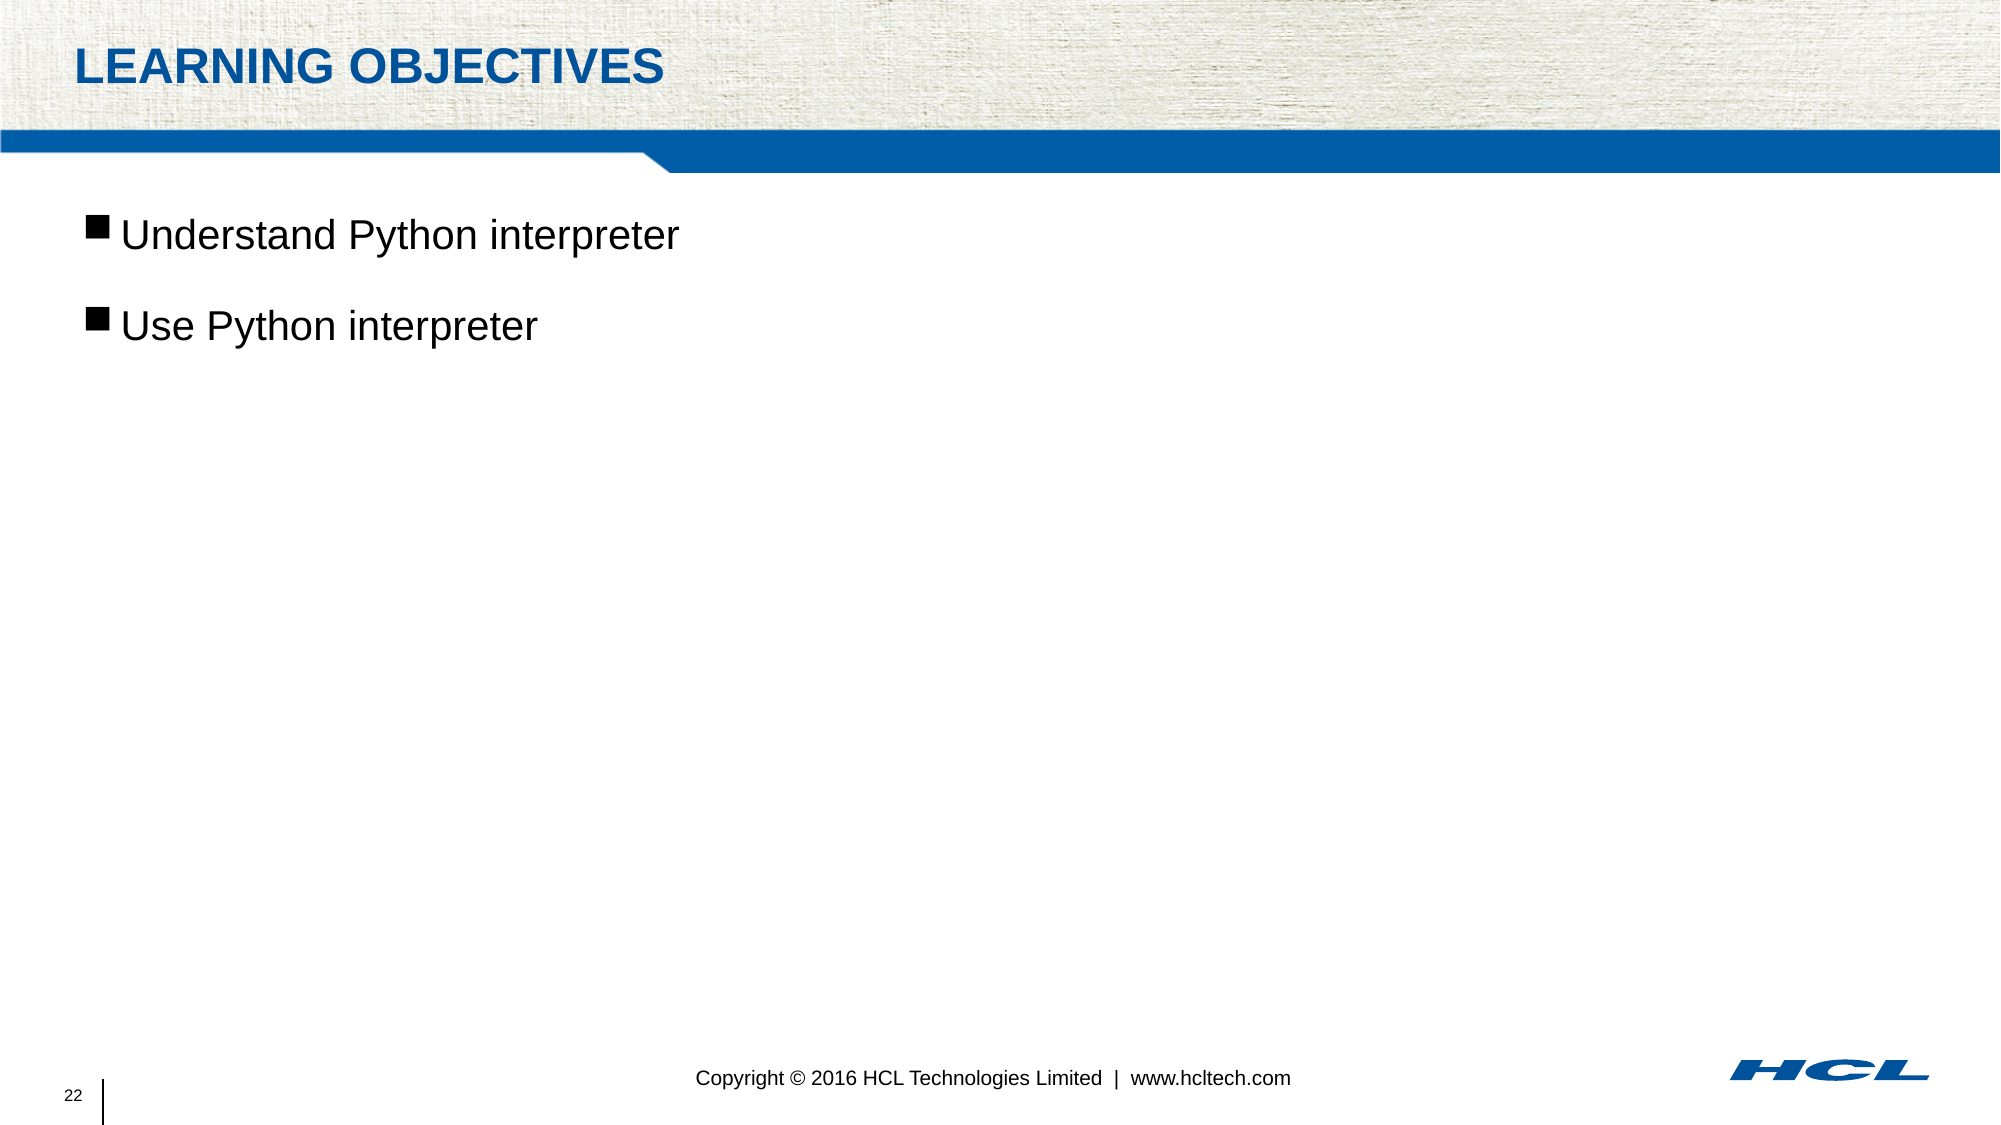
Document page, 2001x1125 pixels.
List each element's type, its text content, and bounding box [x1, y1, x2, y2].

picture [0, 0, 2000, 173]
title Learning objectives [66, 2, 1934, 126]
list Understand Python interpreter Use Python interpreter [66, 200, 1934, 943]
